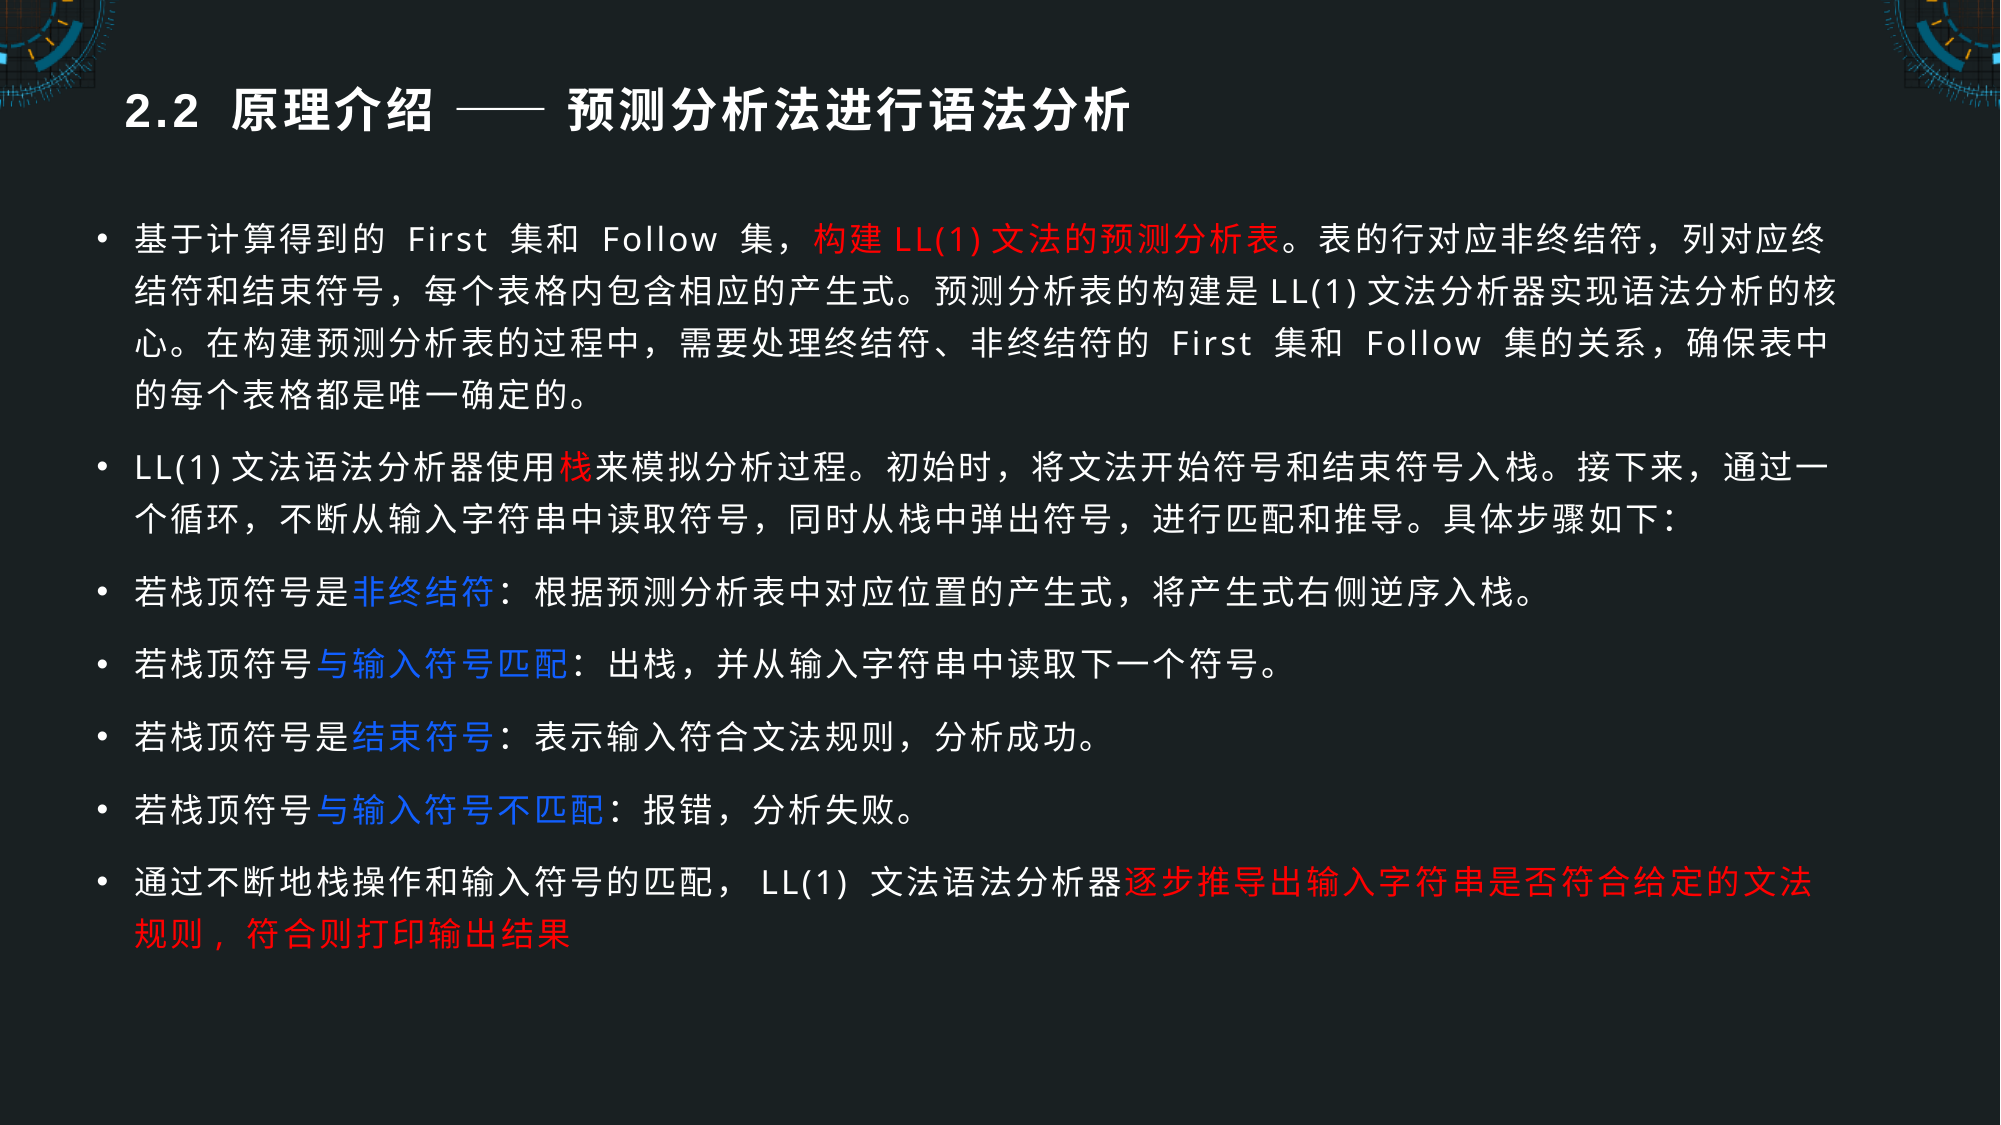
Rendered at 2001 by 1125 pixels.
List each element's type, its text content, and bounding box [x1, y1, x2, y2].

list 基于计算得到的 First 集和 Follow 集，构建LL(1)文法的预测分析表。表的行对应非终结符，列对应终结符和结束符号，每个表格内包含相应的产生式。预测分析表的构建是LL(1)文法分析器实现语法分析的核心。在构建预测分析表的过程中，需要处理终结符、非终结符的 First 集和 Follow 集的关系，确保表中的每个表格都是唯一确定的。 LL(1)文法语法分析器使用栈来模拟分析过程。初始时，将文法开始符号和结束符号入栈。接下来，通过一个循环，不断从输入字符串中读取符号，同时从栈中弹出符号，进行匹配和推导。具体步骤如下： 若栈顶符号是非终结符：根据预测分析表中对应位置的产生式，将产生式右侧逆序入栈。 若栈顶符号与输入符号匹配：出栈，并从输入字符串中读取下一个符号。 若栈顶符号是结束符号：表示输入符合文法规则，分析成功。 若栈顶符号与输入符号不匹配：报错，分析失败。 通过不断地栈操作和输入符号的匹配，LL(1) 文法语法分析器逐步推导出输入字符串是否符合给定的文法规则, 符合则打印输出结果 [81, 198, 1863, 1083]
picture [1881, 0, 2000, 126]
picture [0, 0, 119, 126]
title 2.2 原理介绍 —— 预测分析法进行语法分析 [109, 72, 1891, 146]
